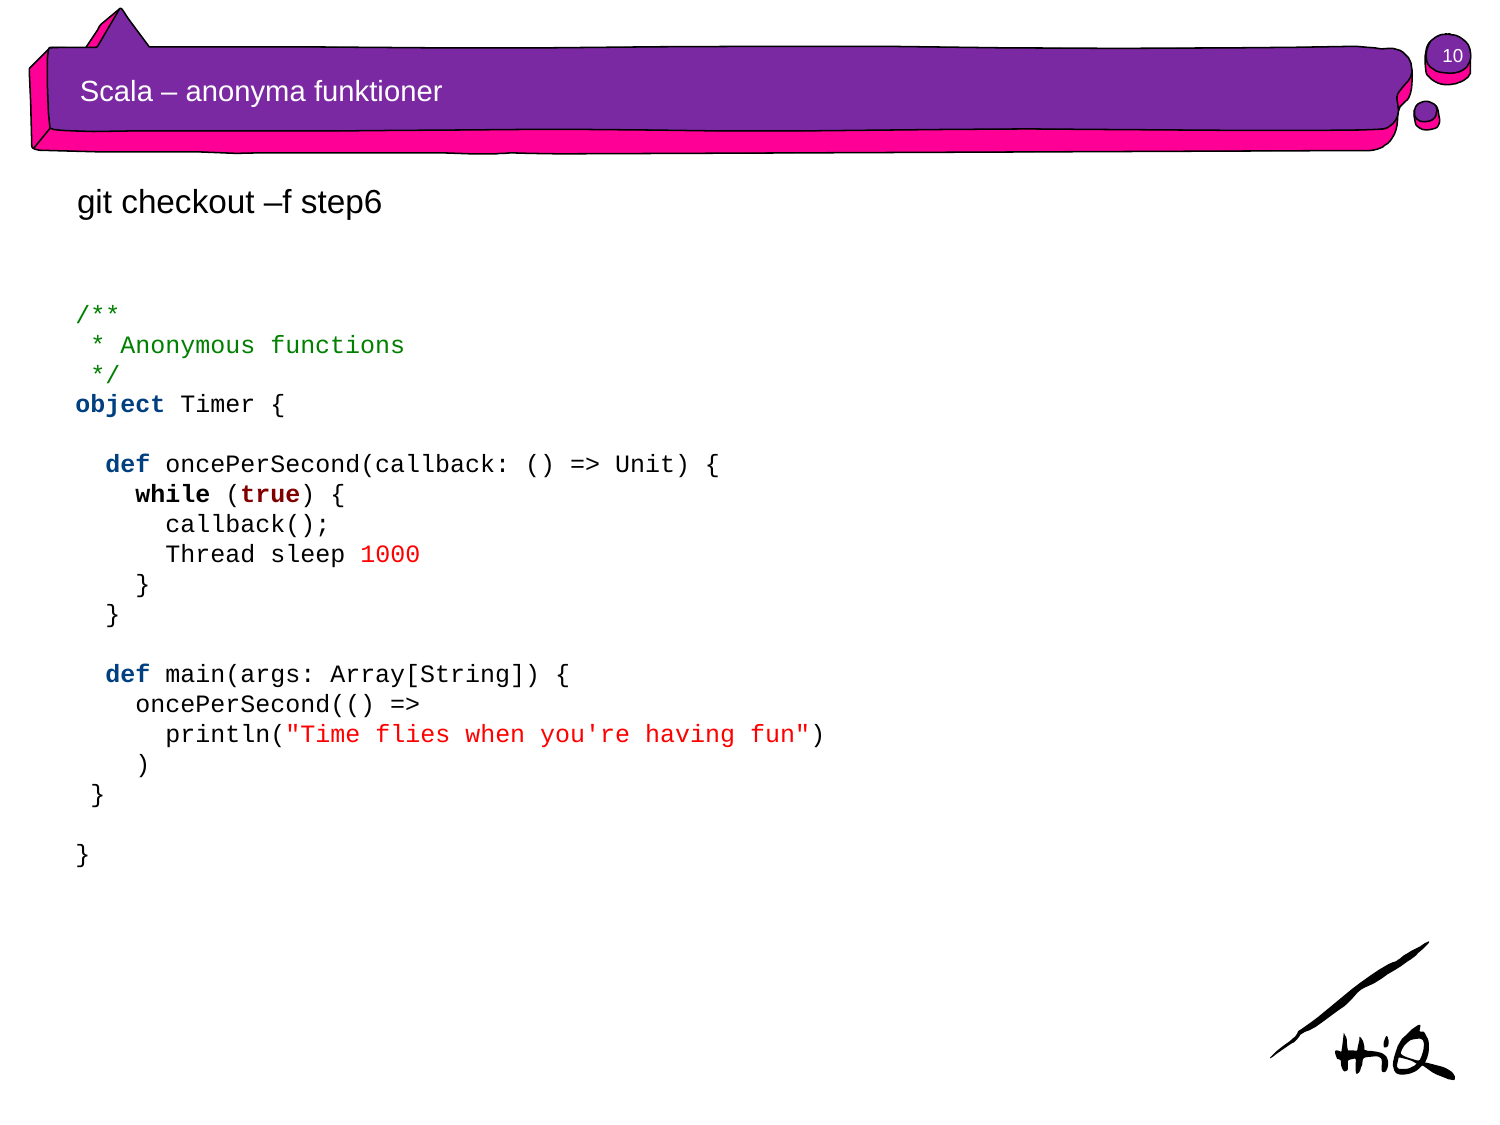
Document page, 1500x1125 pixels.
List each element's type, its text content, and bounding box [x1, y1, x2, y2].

slide_number 10 [1429, 31, 1477, 79]
text_box /** * Anonymous functions */ object Timer { def oncePerSecond(callback: () => Unit) { while (true) { callback(); Thread sleep 1000 } } def main(args: Array[String]) { oncePerSecond(() => println("Time flies when you're having fun") ) } } [60, 290, 1363, 875]
list git checkout –f step6 [61, 172, 1362, 290]
title Scala – anonyma funktioner [64, 54, 1365, 126]
